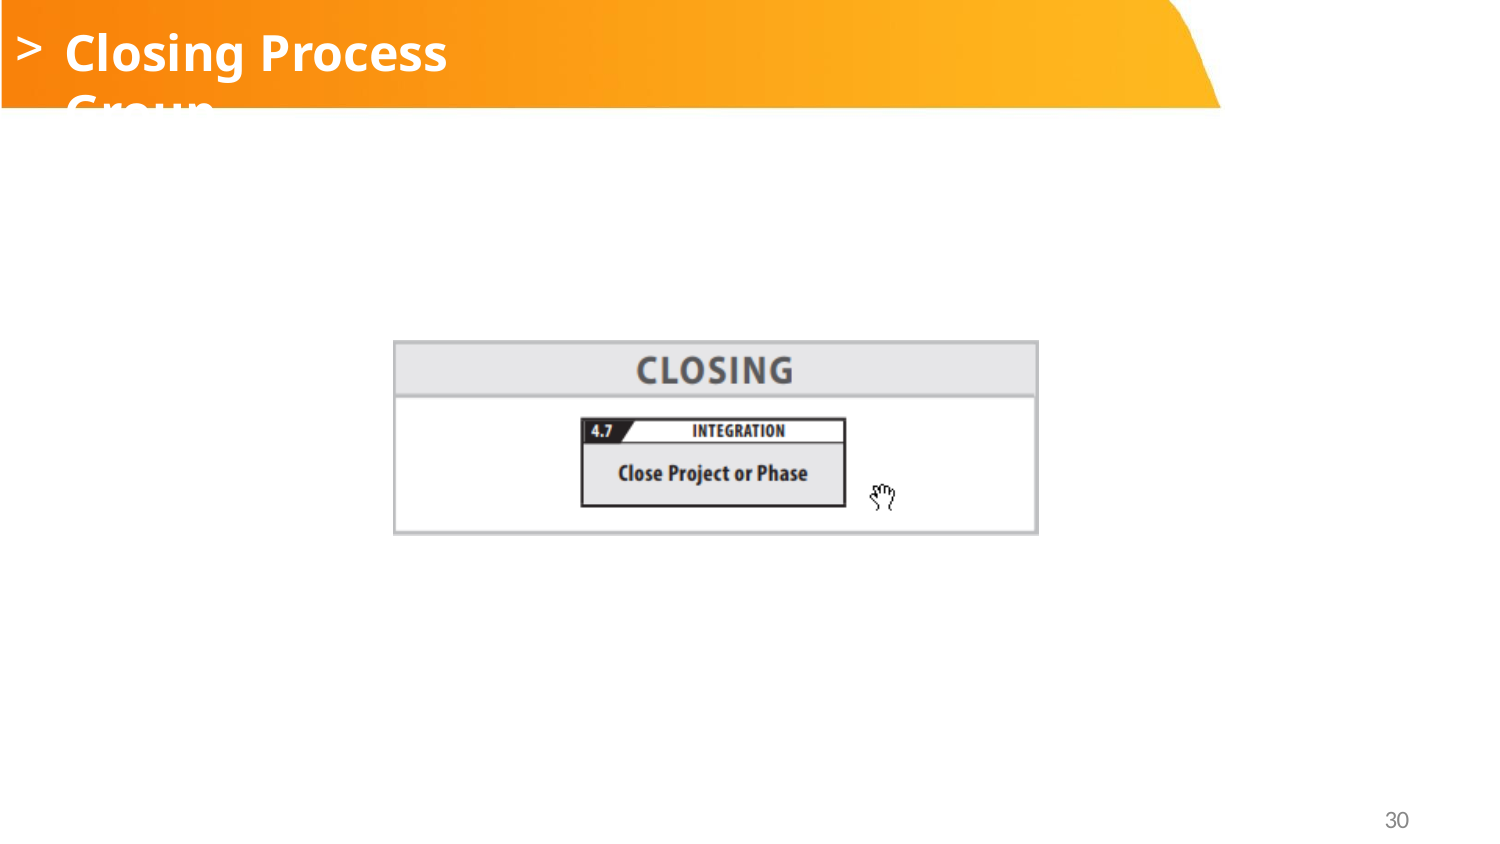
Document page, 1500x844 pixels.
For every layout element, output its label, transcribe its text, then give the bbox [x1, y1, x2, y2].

slide_number 30 [1378, 807, 1419, 844]
picture [1, 0, 1224, 119]
picture [393, 340, 1040, 537]
title Closing Process Group [12, 19, 591, 163]
